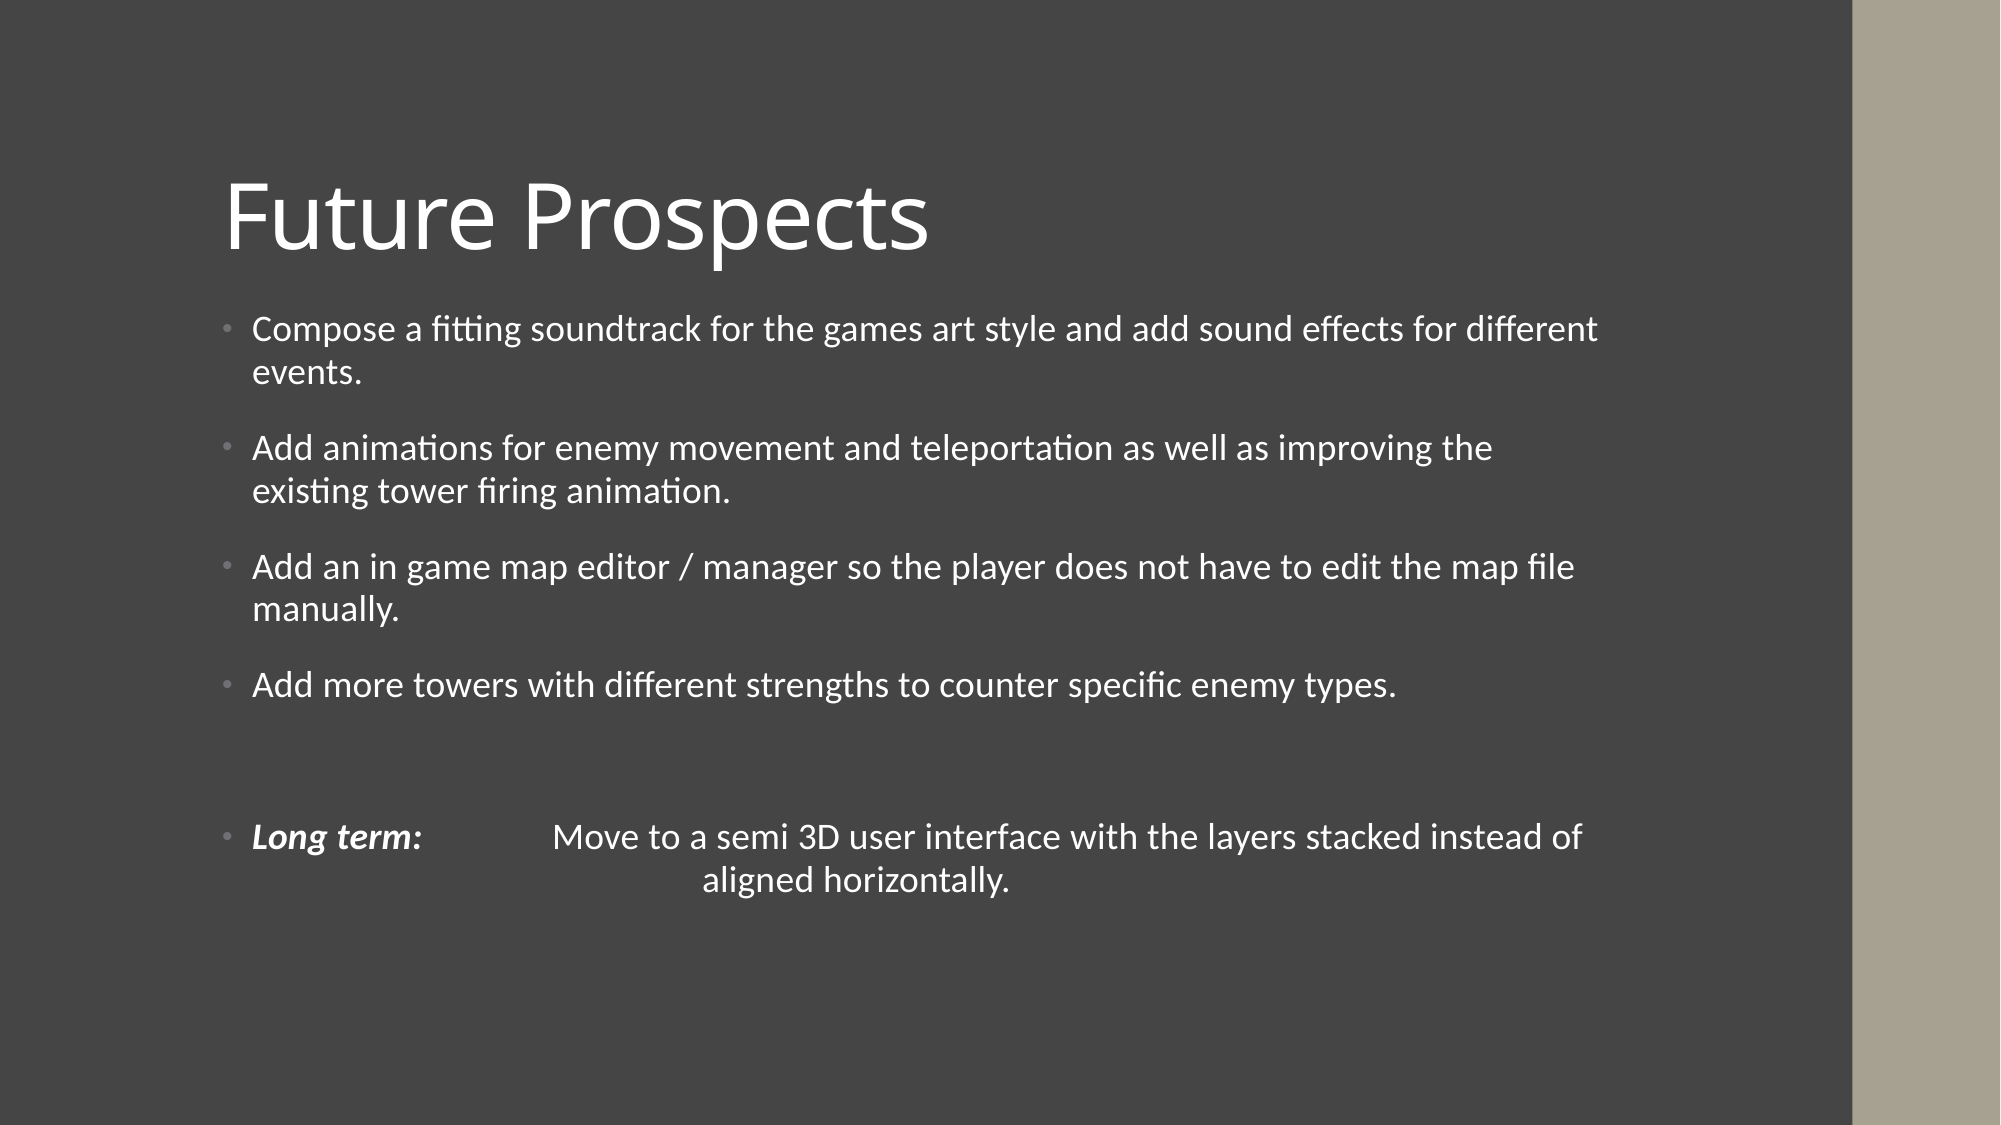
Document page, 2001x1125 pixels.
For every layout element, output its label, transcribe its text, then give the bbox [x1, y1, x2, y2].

list Compose a fitting soundtrack for the games art style and add sound effects for different events. Add animations for enemy movement and teleportation as well as improving the existing tower firing animation. Add an in game map editor / manager so the player does not have to edit the map file manually. Add more towers with different strengths to counter specific enemy types. Long term: Move to a semi 3D user interface with the layers stacked instead of aligned horizontally. [206, 299, 1617, 1014]
title Future Prospects [206, 60, 1797, 278]
